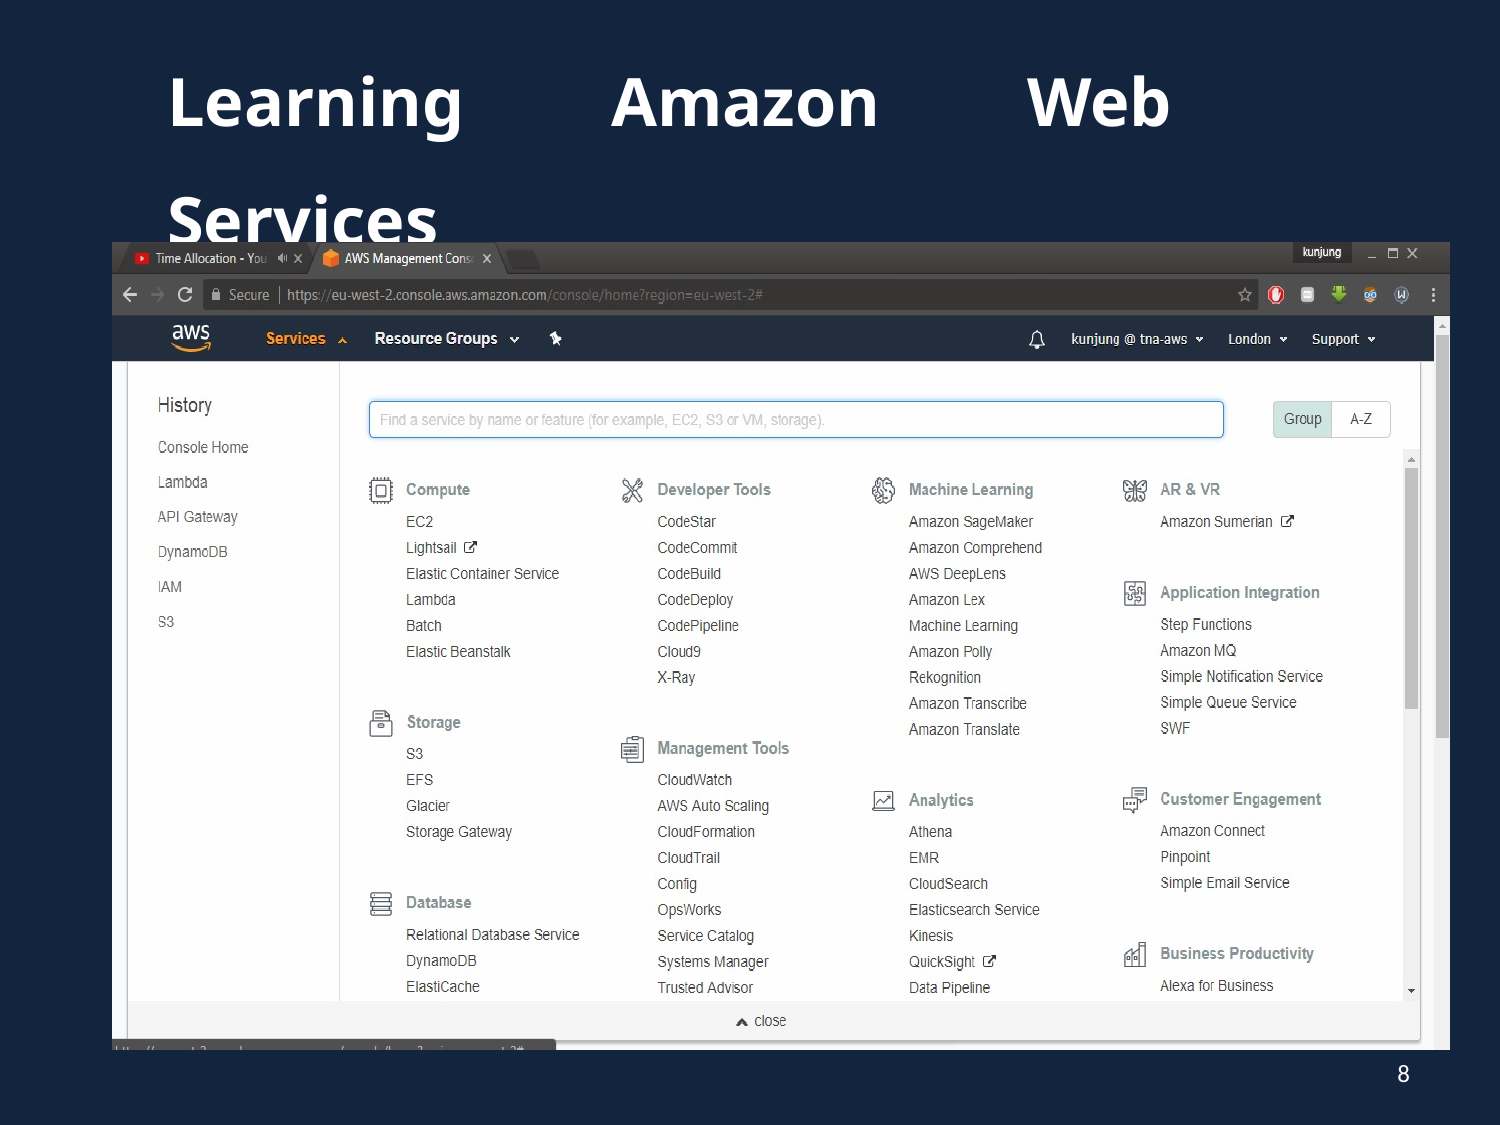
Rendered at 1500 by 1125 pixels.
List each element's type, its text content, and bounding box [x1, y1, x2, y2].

picture [112, 242, 1451, 1051]
text_box Learning Amazon Web Services [132, 76, 1188, 202]
slide_number 8 [1074, 1059, 1425, 1103]
